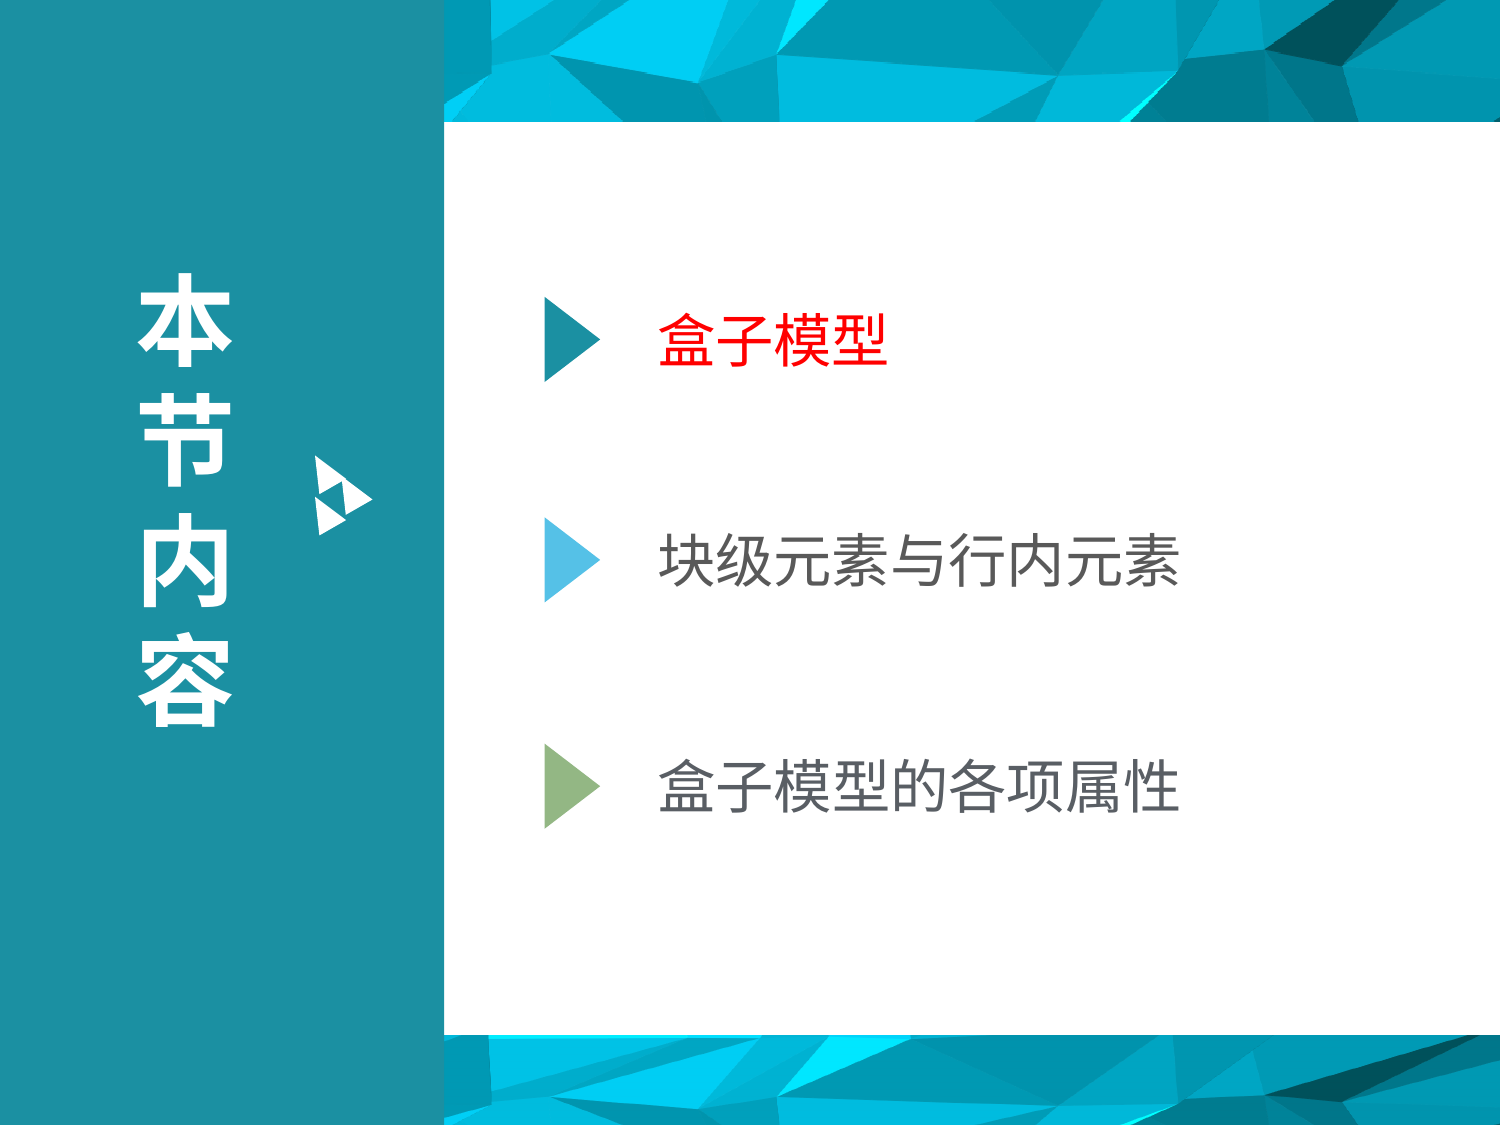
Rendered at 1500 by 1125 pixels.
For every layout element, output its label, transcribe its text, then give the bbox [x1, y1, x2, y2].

picture [445, 1035, 1500, 1125]
picture [445, 0, 1500, 122]
text_box 块级元素与行内元素 [642, 516, 1477, 602]
text_box [543, 294, 602, 385]
text_box [543, 741, 602, 831]
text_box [308, 453, 366, 531]
text_box 本节内容 [120, 251, 317, 746]
text_box 盒子模型的各项属性 [642, 743, 1253, 828]
text_box [0, 0, 445, 1125]
text_box [543, 515, 602, 605]
text_box 盒子模型 [642, 296, 1480, 382]
